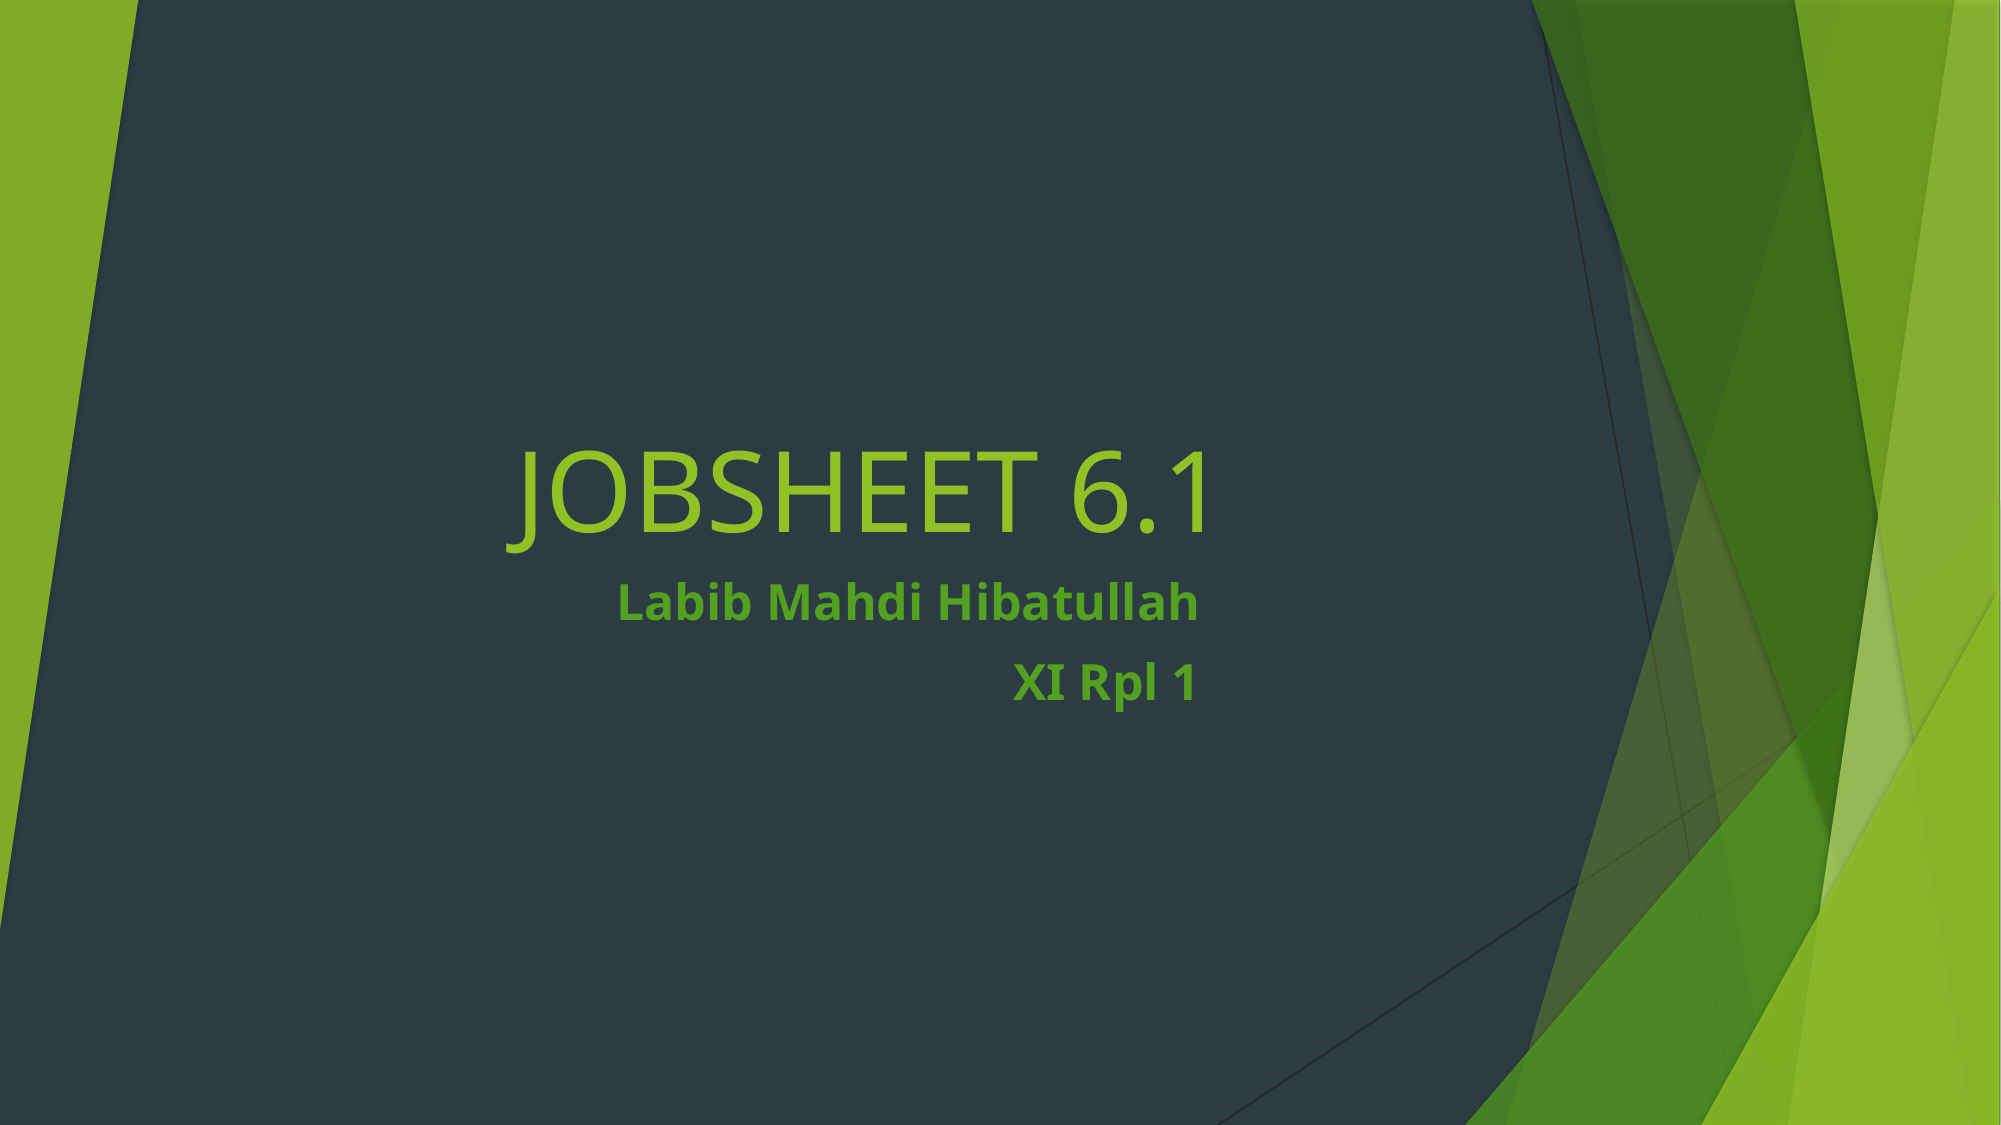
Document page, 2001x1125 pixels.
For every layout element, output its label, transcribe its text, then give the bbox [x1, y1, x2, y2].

subtitle Labib Mahdi Hibatullah XI Rpl 1 [0, 562, 1216, 743]
title JOBSHEET 6.1 [0, 292, 1243, 563]
